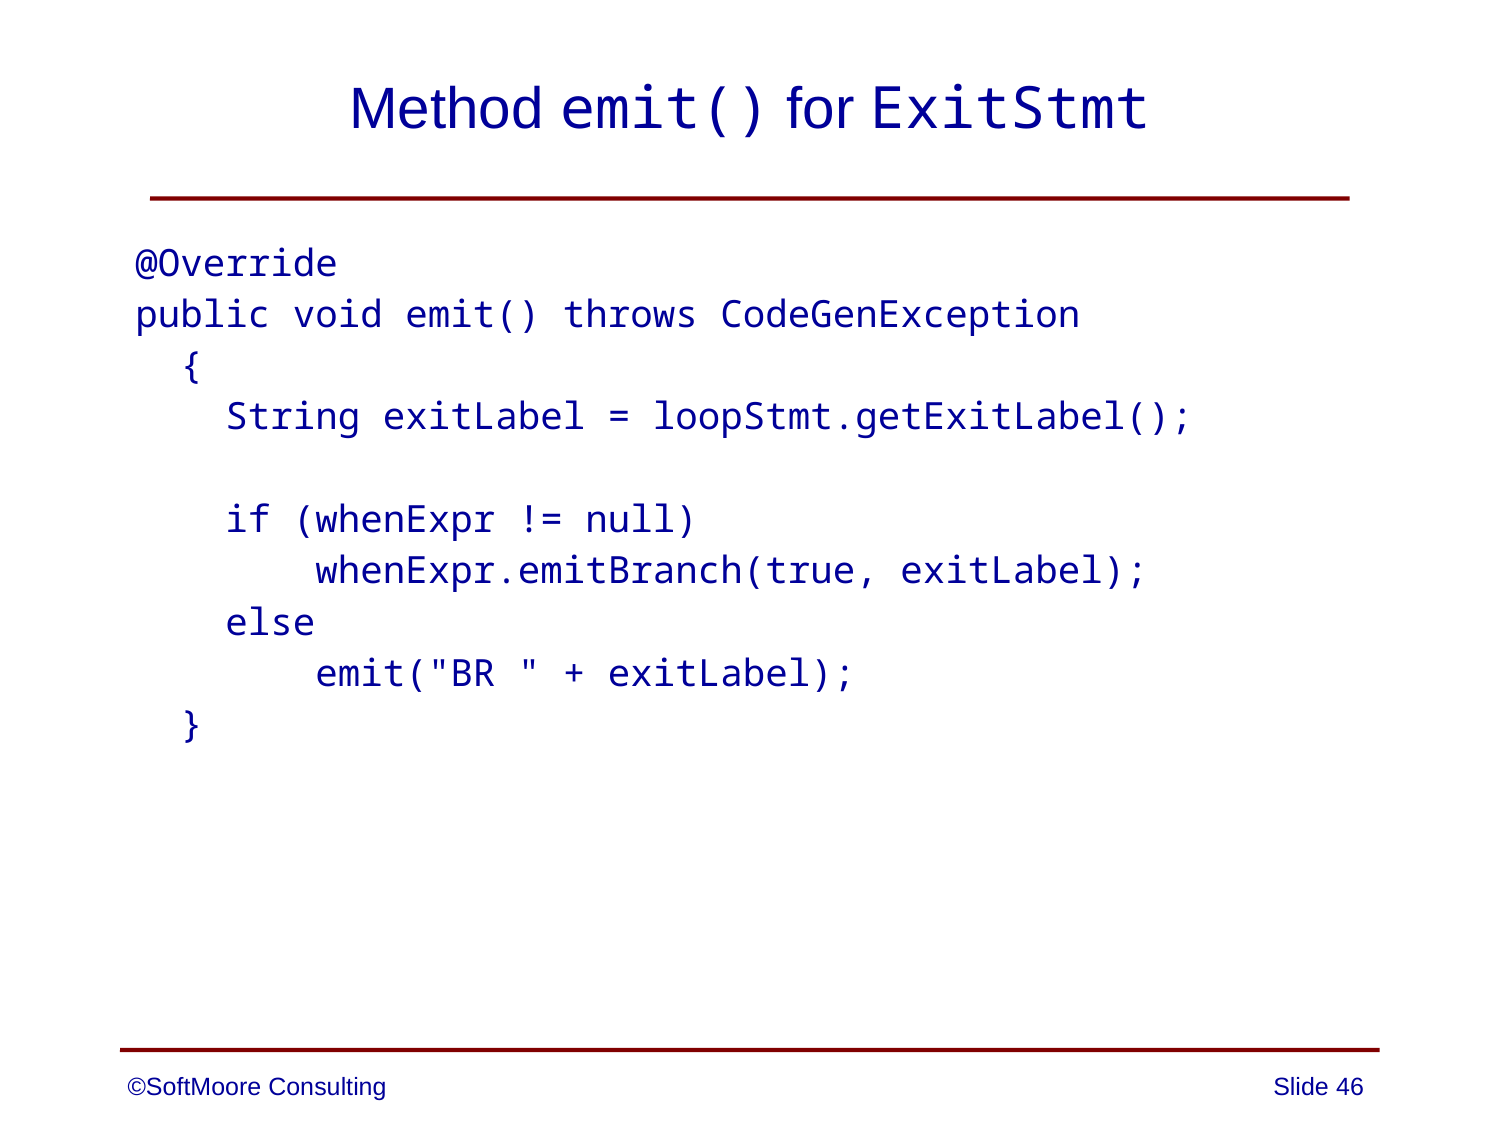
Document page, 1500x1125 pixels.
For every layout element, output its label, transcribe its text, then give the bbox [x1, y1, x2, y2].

list @Override public void emit() throws CodeGenException { String exitLabel = loopStmt.getExitLabel(); if (whenExpr != null) whenExpr.emitBranch(true, exitLabel); else emit("BR " + exitLabel); } [74, 223, 1425, 1034]
slide_number Slide 46 [1078, 1061, 1380, 1109]
footer ©SoftMoore Consulting [111, 1061, 563, 1109]
title Method emit() for ExitStmt [149, 22, 1350, 188]
